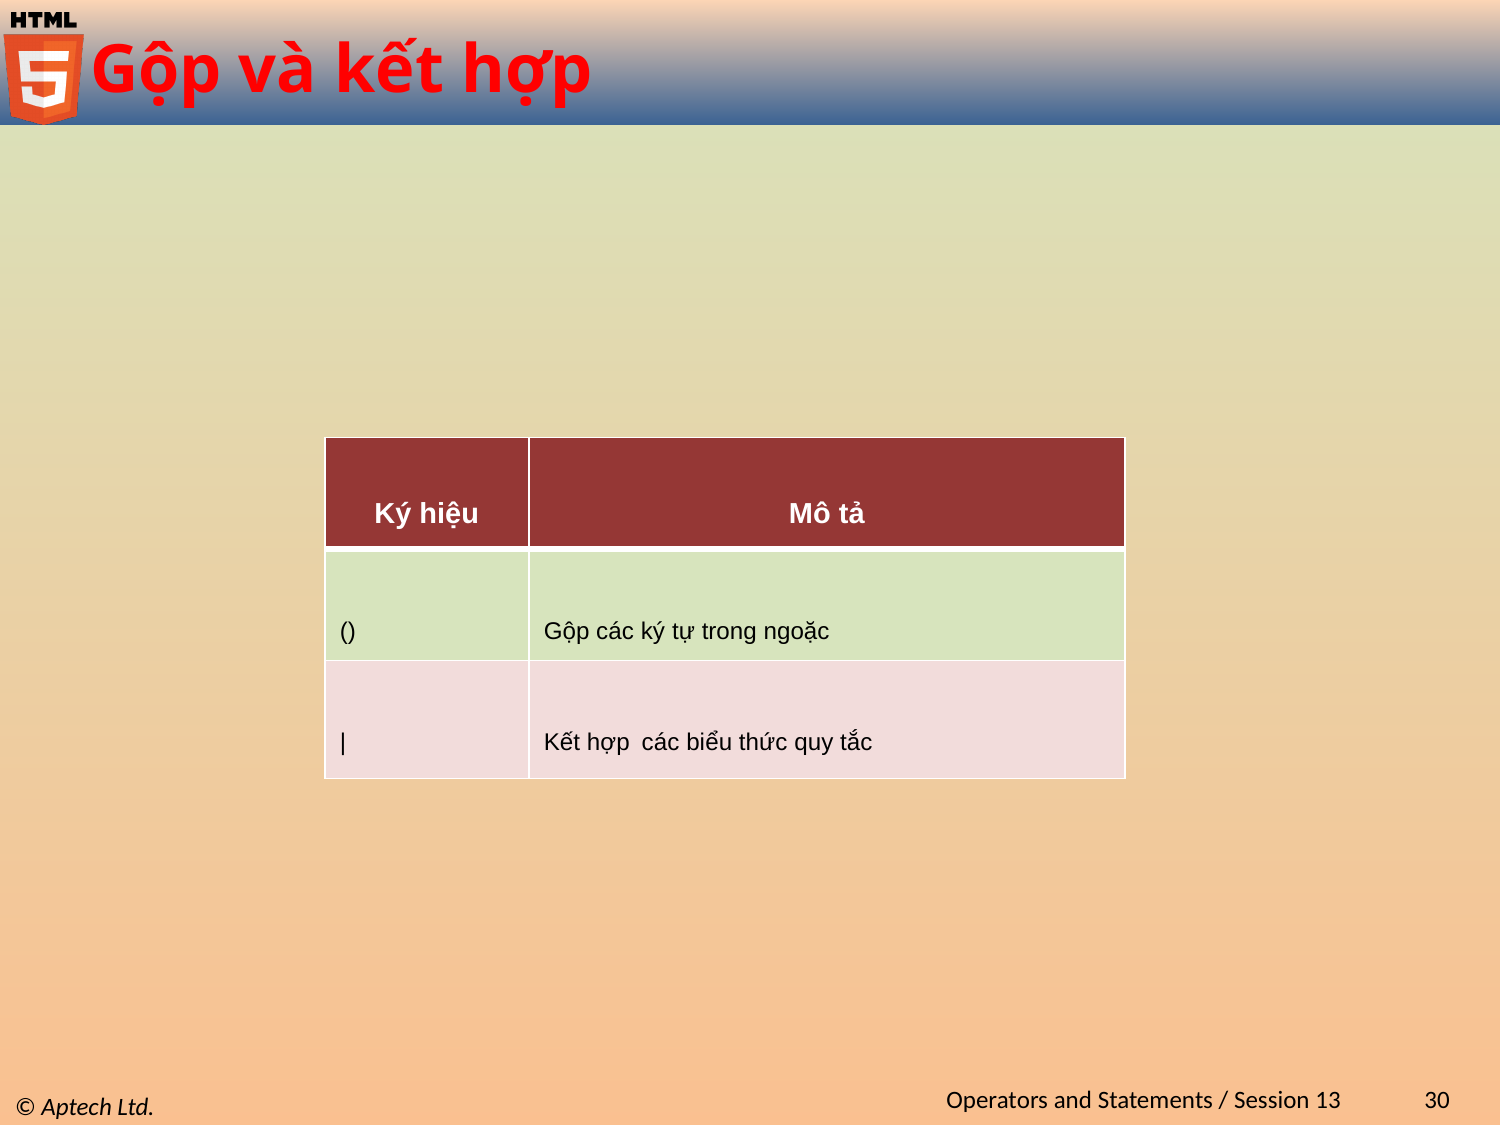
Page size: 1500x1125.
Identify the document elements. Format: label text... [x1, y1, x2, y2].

table_cell Kết hợp các biểu thức quy tắc [530, 661, 1124, 778]
table_cell () [326, 552, 528, 660]
table_cell | [326, 661, 528, 778]
picture [0, 12, 100, 125]
slide_number 30 [1363, 1084, 1465, 1113]
table_cell Gộp các ký tự trong ngoặc [530, 552, 1124, 660]
title Gộp và kết hợp [74, 32, 1476, 101]
table_header Mô tả [530, 438, 1124, 546]
table_header Ký hiệu [326, 438, 528, 546]
footer Operators and Statements / Session 13 [375, 1084, 1363, 1113]
